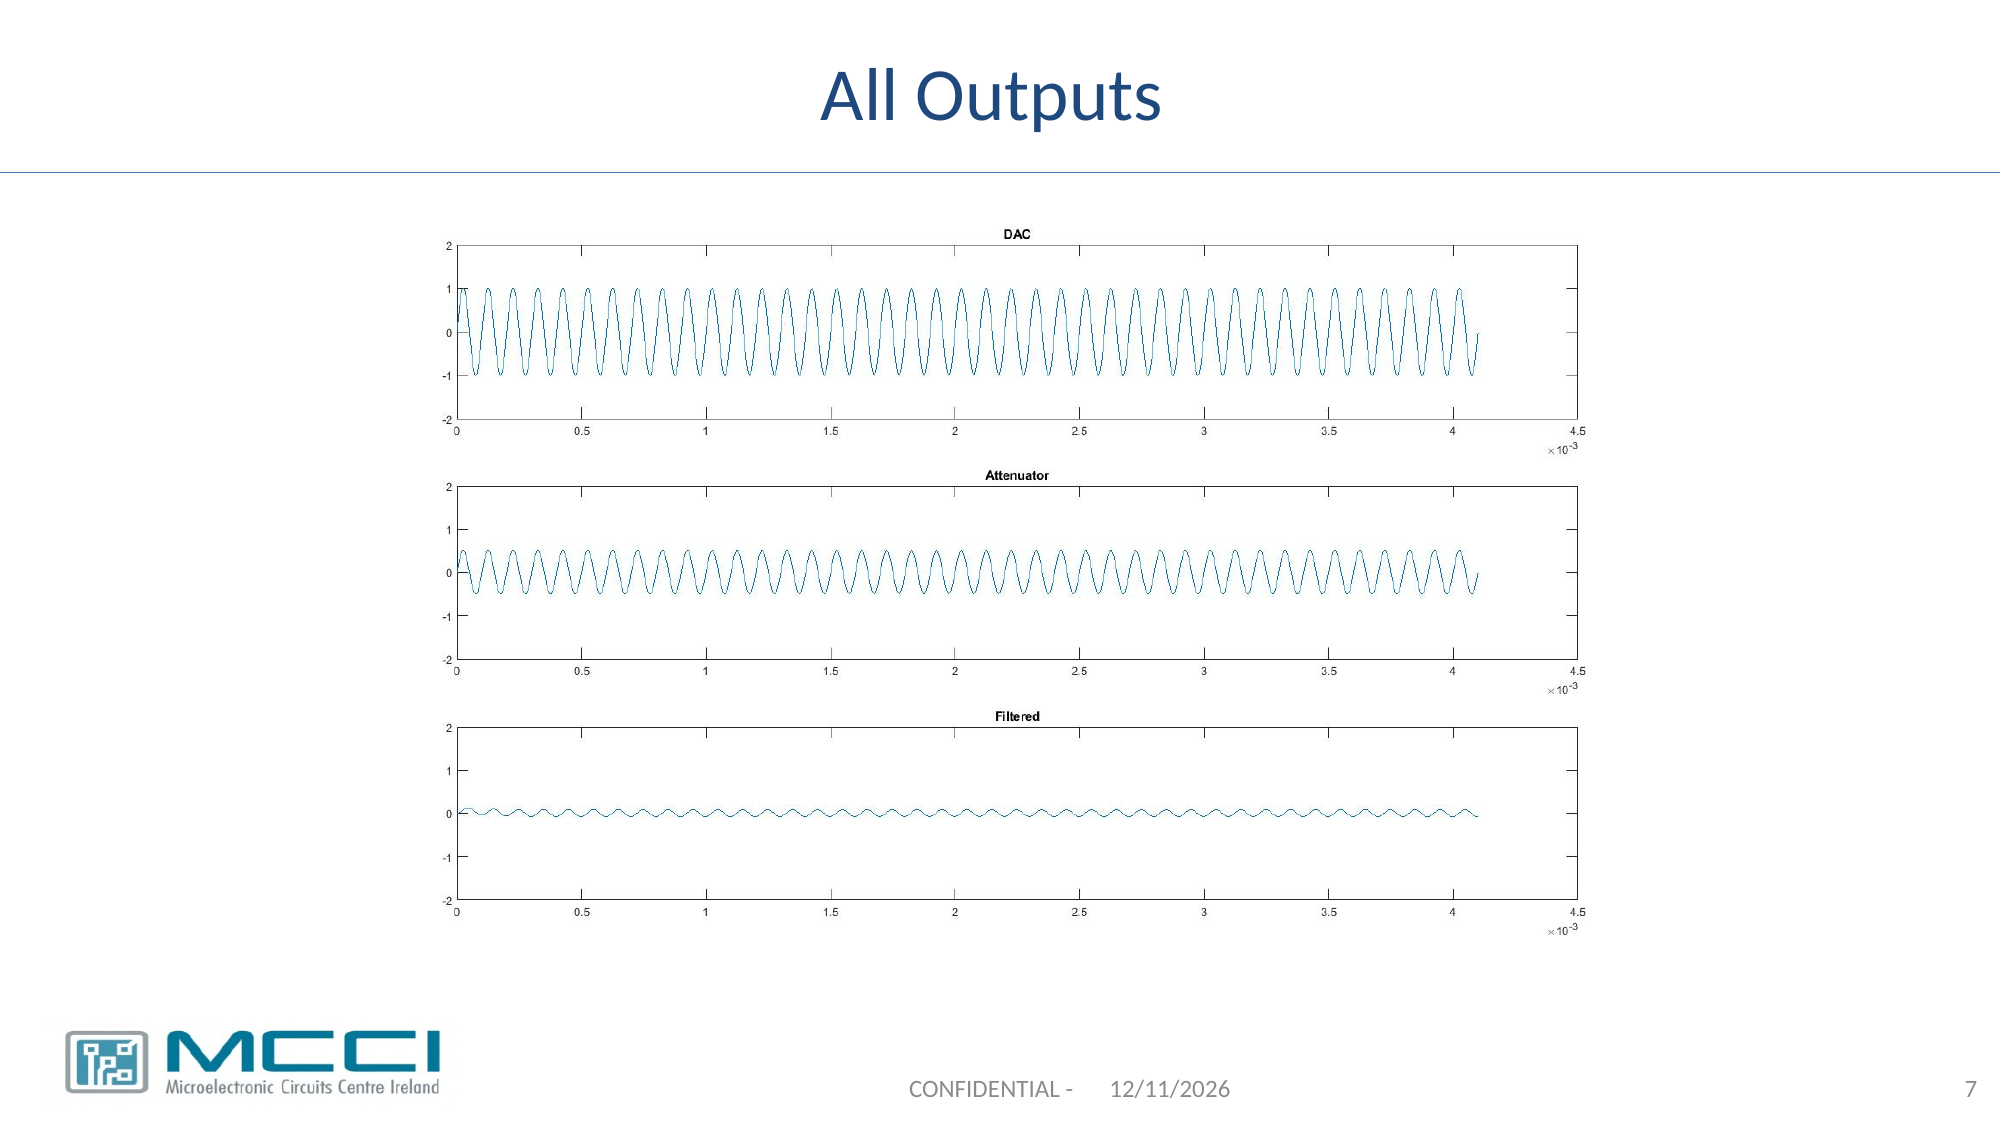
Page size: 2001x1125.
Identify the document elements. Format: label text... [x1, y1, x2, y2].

title All Outputs [23, 7, 1961, 173]
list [269, 184, 1715, 988]
picture [46, 1019, 458, 1105]
slide_number 7 [1525, 1057, 1993, 1118]
footer CONFIDENTIAL - [683, 1057, 1095, 1118]
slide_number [1095, 1057, 1300, 1118]
